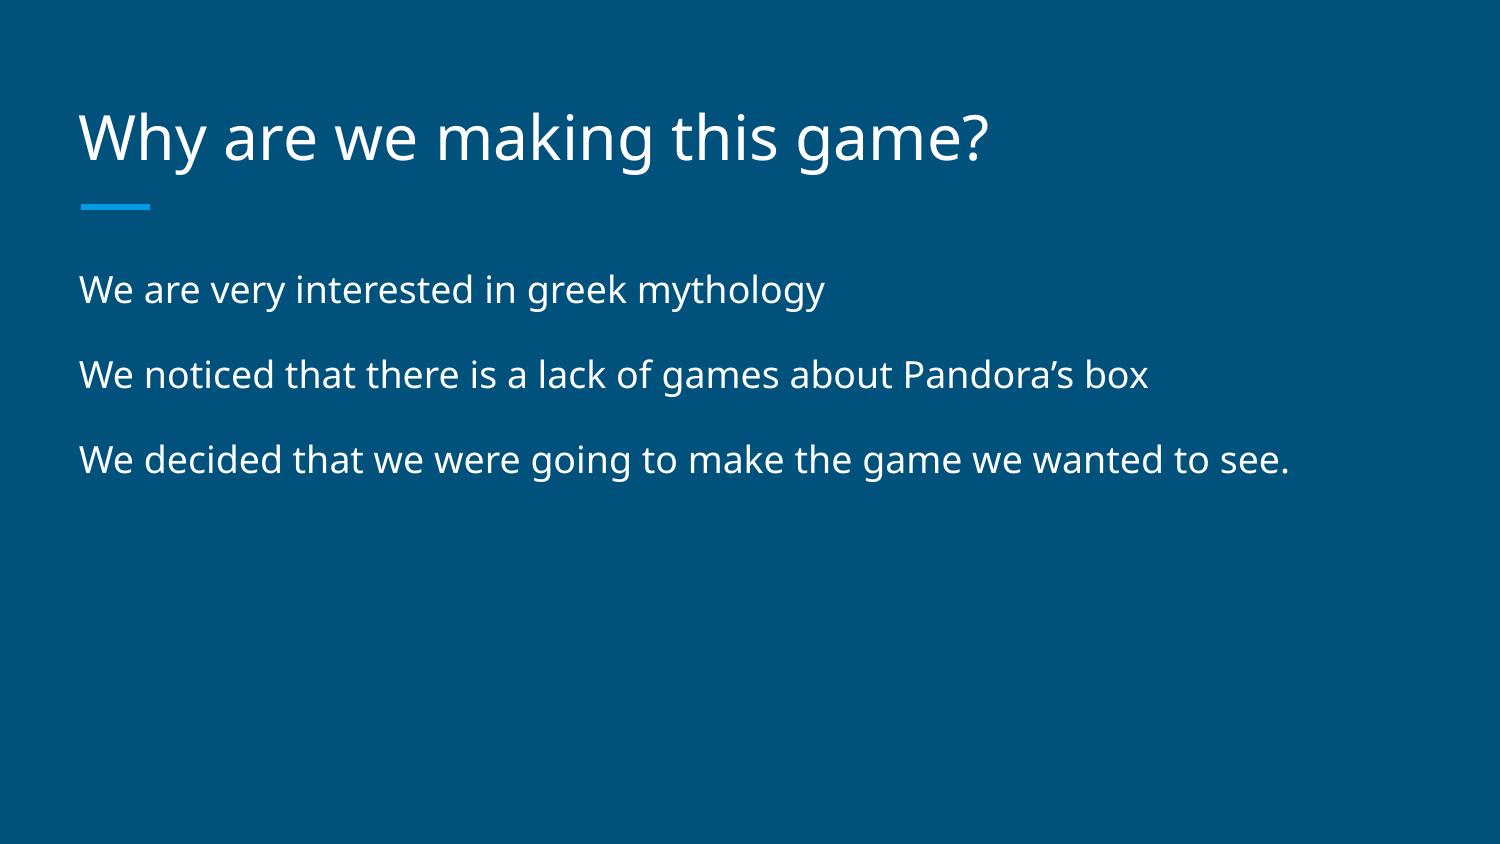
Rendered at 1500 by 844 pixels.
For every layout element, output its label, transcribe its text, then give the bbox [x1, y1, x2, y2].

title Why are we making this game? [63, 75, 1437, 188]
list We are very interested in greek mythology We noticed that there is a lack of games about Pandora’s box We decided that we were going to make the game we wanted to see. [63, 244, 1437, 750]
